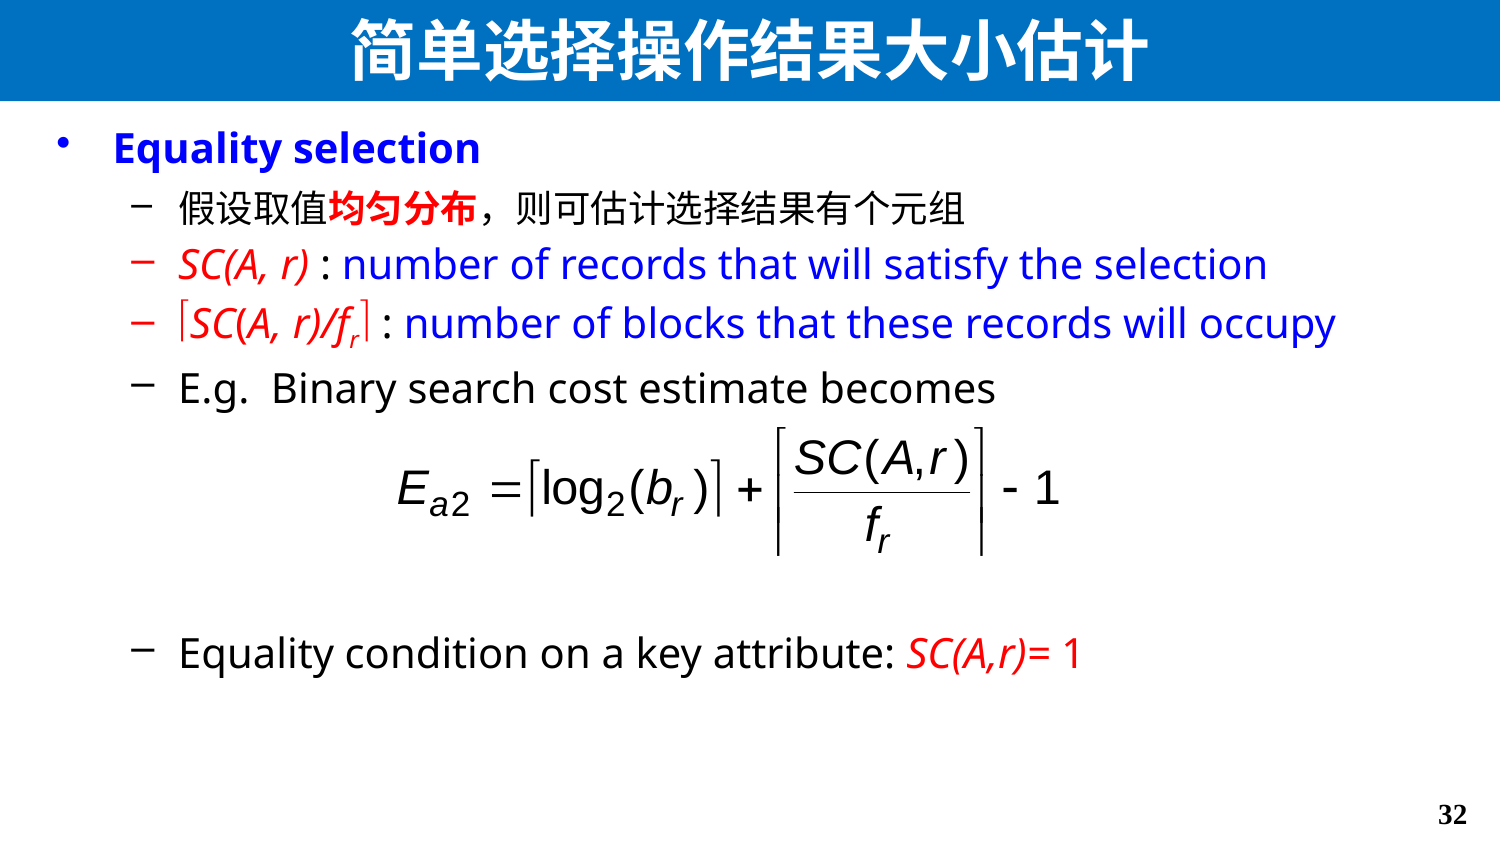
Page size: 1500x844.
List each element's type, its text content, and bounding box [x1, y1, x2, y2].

title 简单选择操作结果大小估计 [0, 0, 1500, 102]
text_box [393, 420, 1061, 564]
